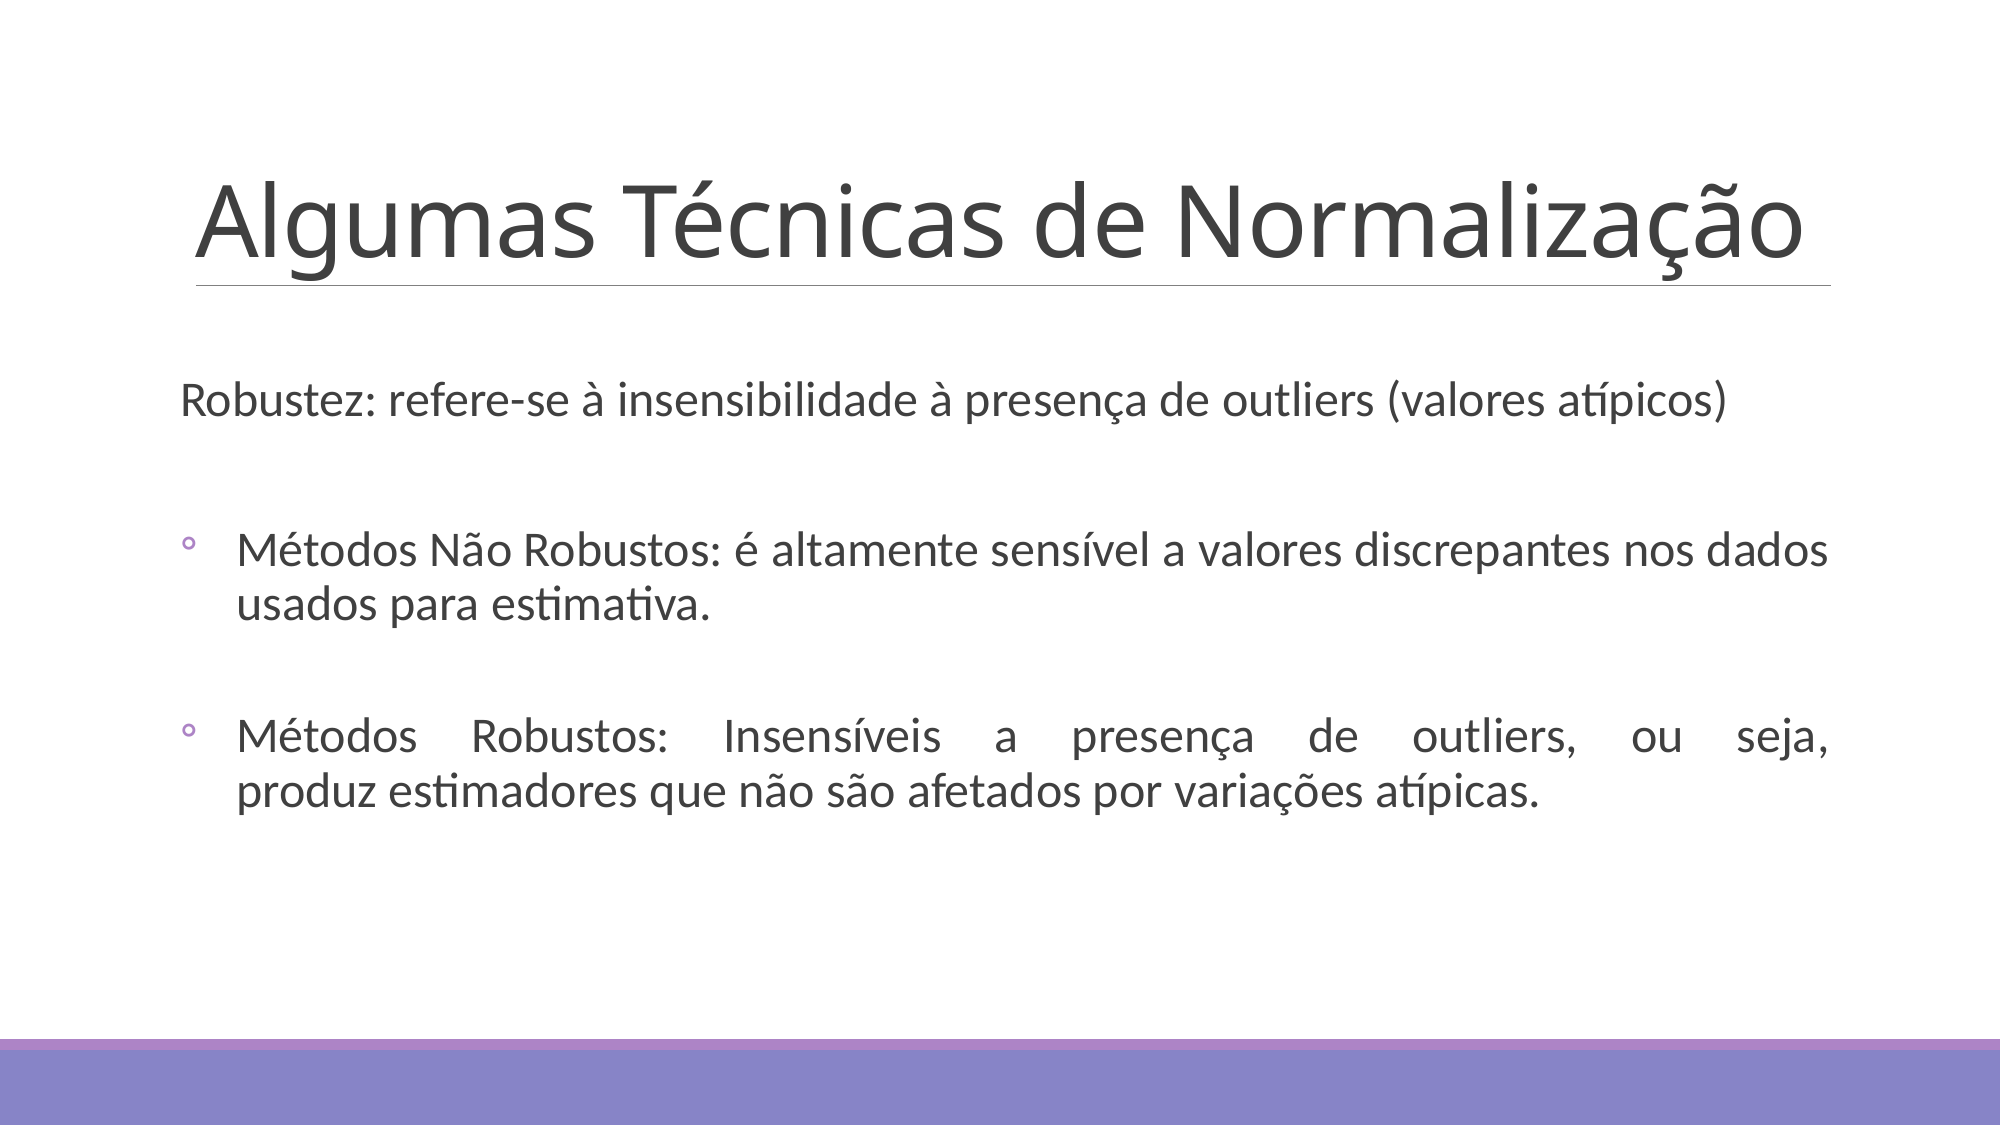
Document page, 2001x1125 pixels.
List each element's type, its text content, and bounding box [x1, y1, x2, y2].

title Algumas Técnicas de Normalização [180, 47, 1830, 285]
list Robustez: refere-se à insensibilidade à presença de outliers (valores atípicos) Métodos Não Robustos: é altamente sensível a valores discrepantes nos dados usados ​​para estimativa. Métodos Robustos: Insensíveis a presença de outliers, ou seja, produz estimadores que não são afetados por variações atípicas. [180, 302, 1830, 963]
